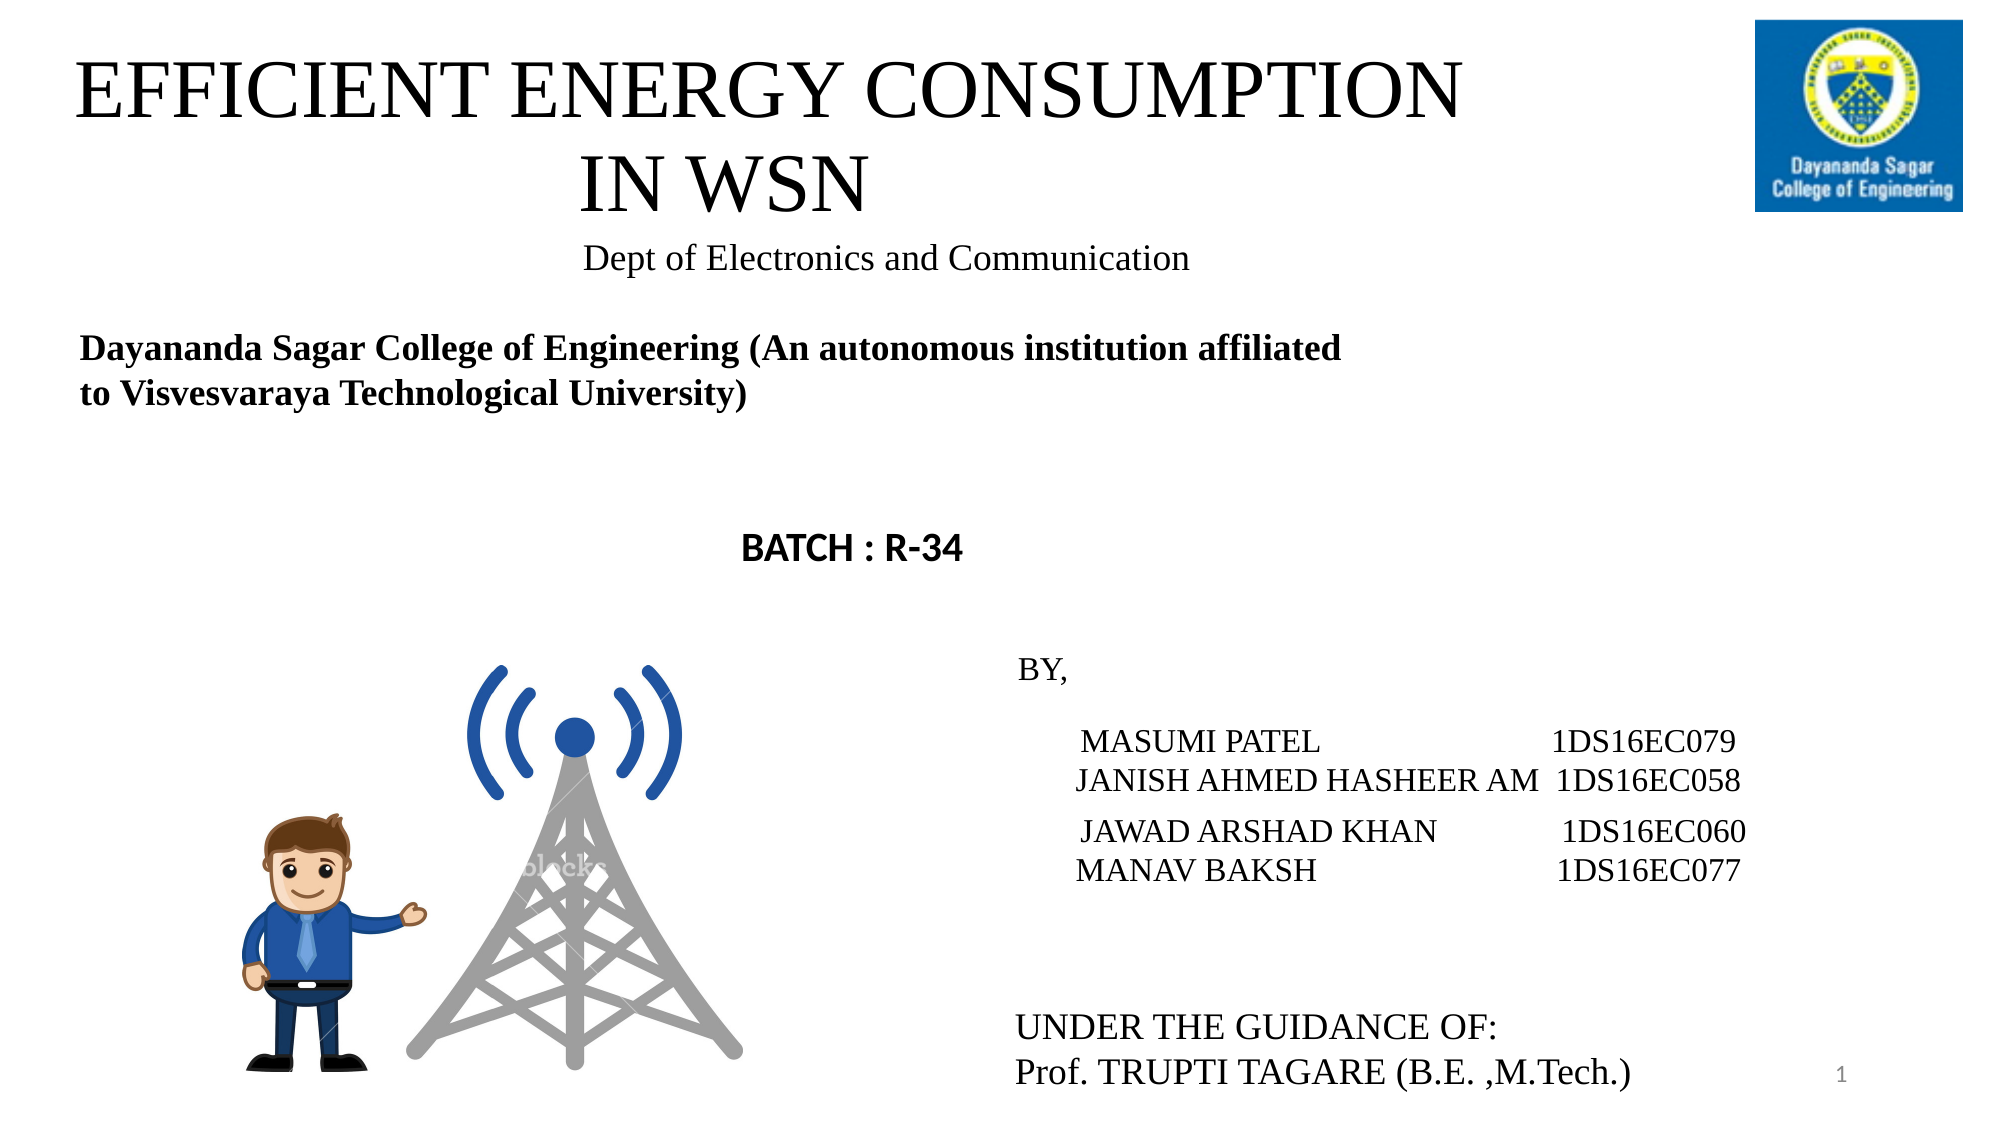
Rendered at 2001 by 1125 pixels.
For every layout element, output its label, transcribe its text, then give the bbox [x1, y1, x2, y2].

text_box IN WSN [564, 120, 890, 237]
picture [242, 664, 744, 1072]
title EFFICIENT ENERGY CONSUMPTION [59, 0, 1539, 144]
picture [1755, 18, 1963, 212]
text_box Dept of Electronics and Communication Dayananda Sagar College of Engineering (An autonomous institution affiliated to Visvesvaraya Technological University) [64, 225, 1365, 287]
text_box BATCH : R-34 [726, 512, 1000, 574]
text_box UNDER THE GUIDANCE OF: Prof. TRUPTI TAGARE (B.E. ,M.Tech.) [838, 994, 1757, 1101]
slide_number 1 [1412, 1042, 1863, 1103]
subtitle BY, MASUMI PATEL 1DS16EC079 JANISH AHMED HASHEER AM 1DS16EC058 JAWAD ARSHAD KHAN 1DS16EC060 MANAV BAKSH 1DS16EC077 [984, 644, 1863, 927]
